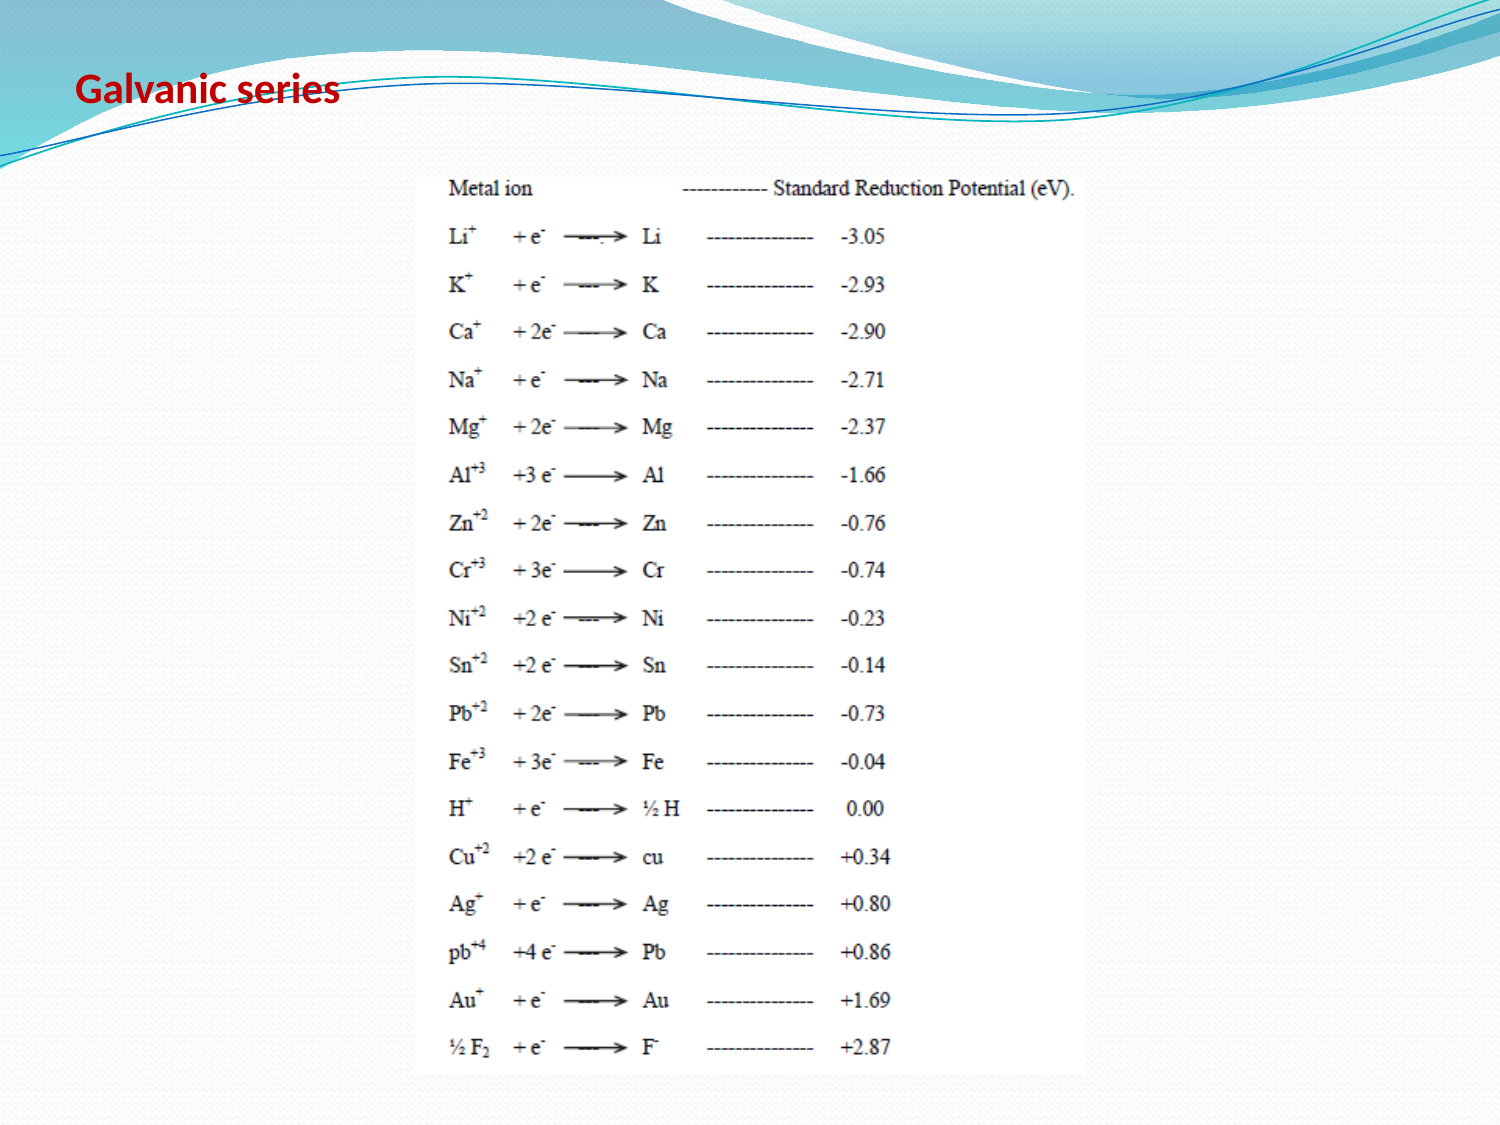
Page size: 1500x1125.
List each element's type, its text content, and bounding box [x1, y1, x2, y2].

title Galvanic series [75, 52, 1425, 113]
picture [413, 177, 1085, 1076]
